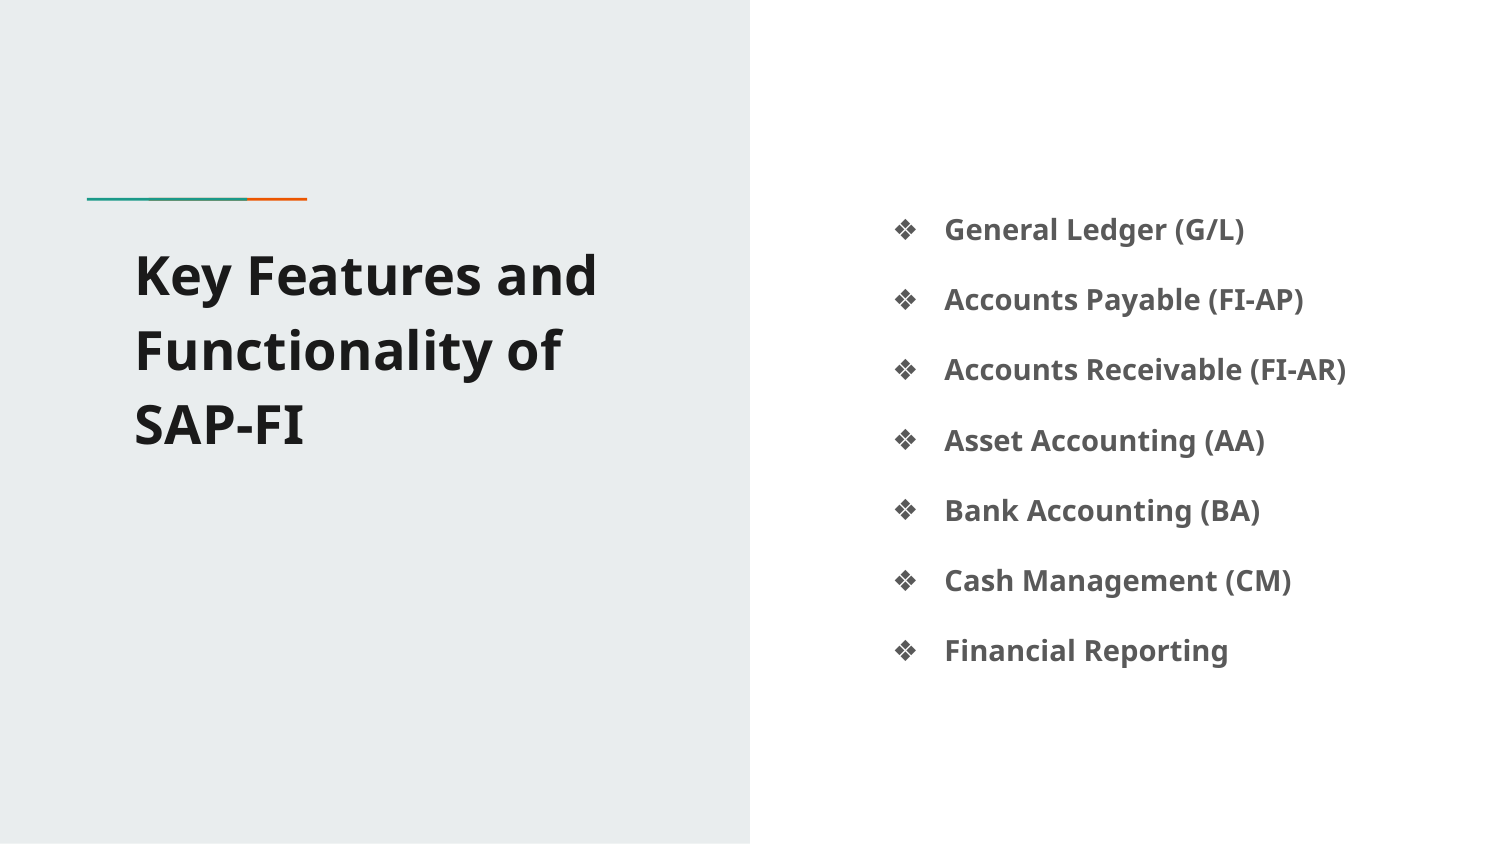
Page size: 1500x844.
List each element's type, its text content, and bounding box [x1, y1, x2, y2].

title Key Features and Functionality of SAP-FI [119, 216, 662, 494]
list General Ledger (G/L) Accounts Payable (FI-AP) Accounts Receivable (FI-AR) Asset Accounting (AA) Bank Accounting (BA) Cash Management (CM) Financial Reporting [854, 65, 1408, 779]
